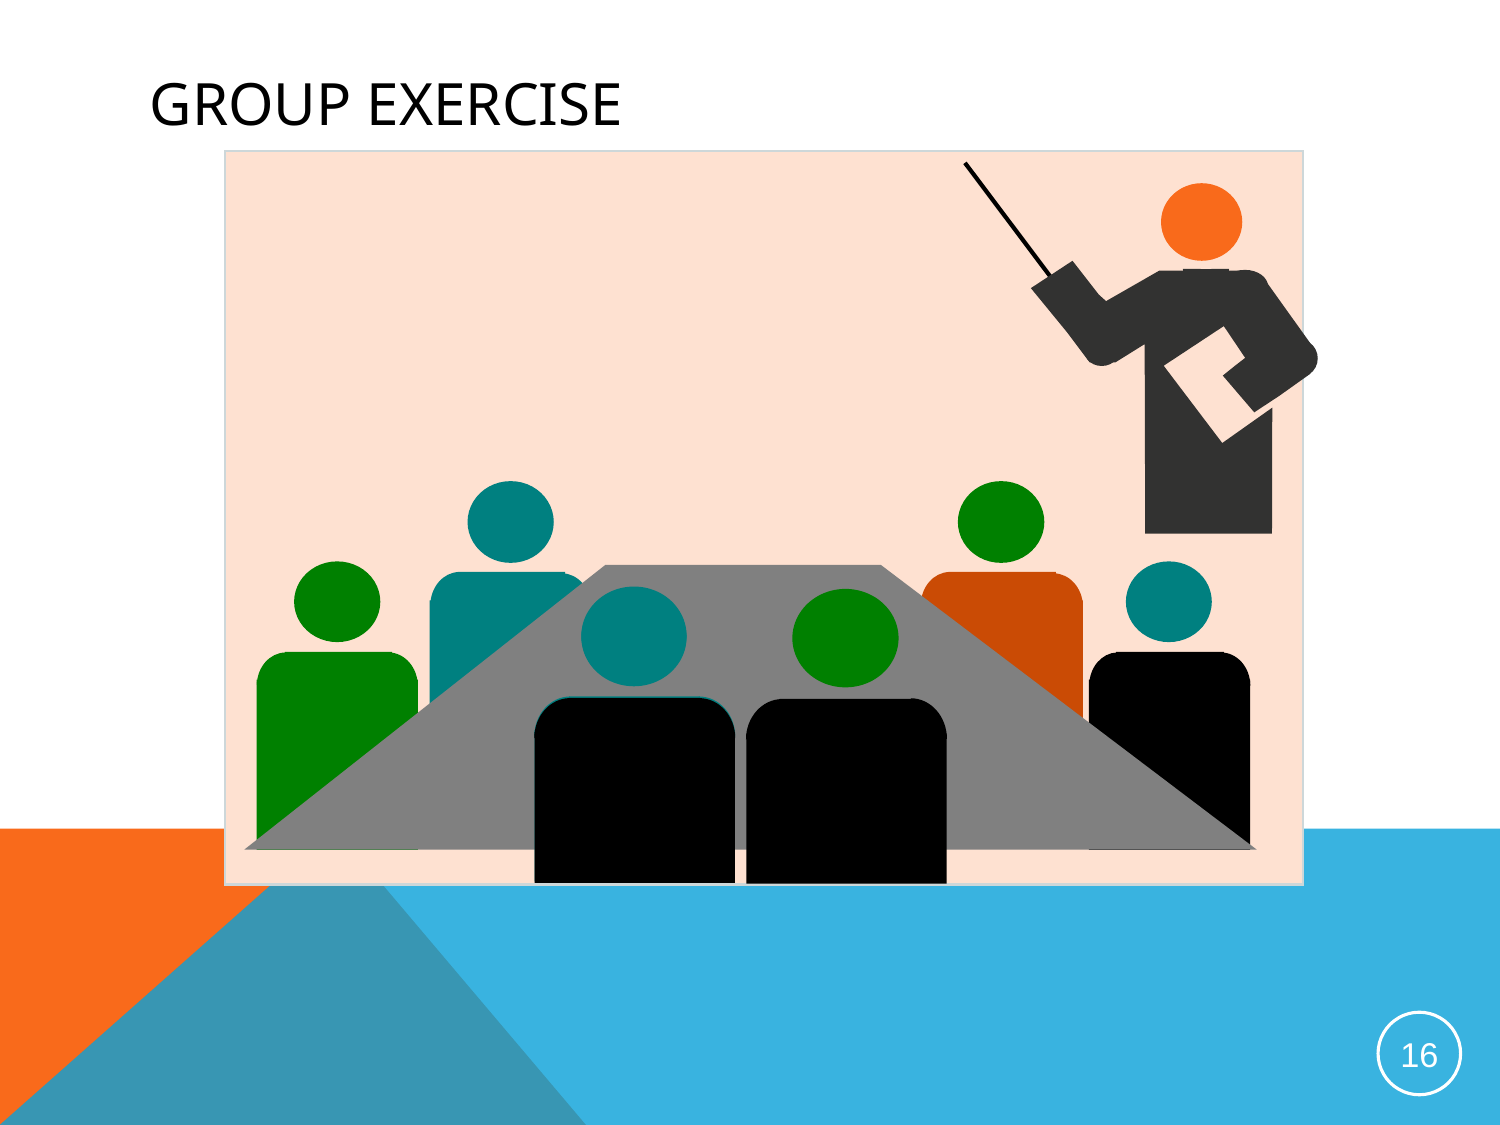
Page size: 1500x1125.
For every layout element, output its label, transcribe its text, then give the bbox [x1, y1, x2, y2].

text_box Group exercise [134, 59, 1369, 150]
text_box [224, 150, 1319, 885]
slide_number 16 [1376, 1010, 1463, 1097]
